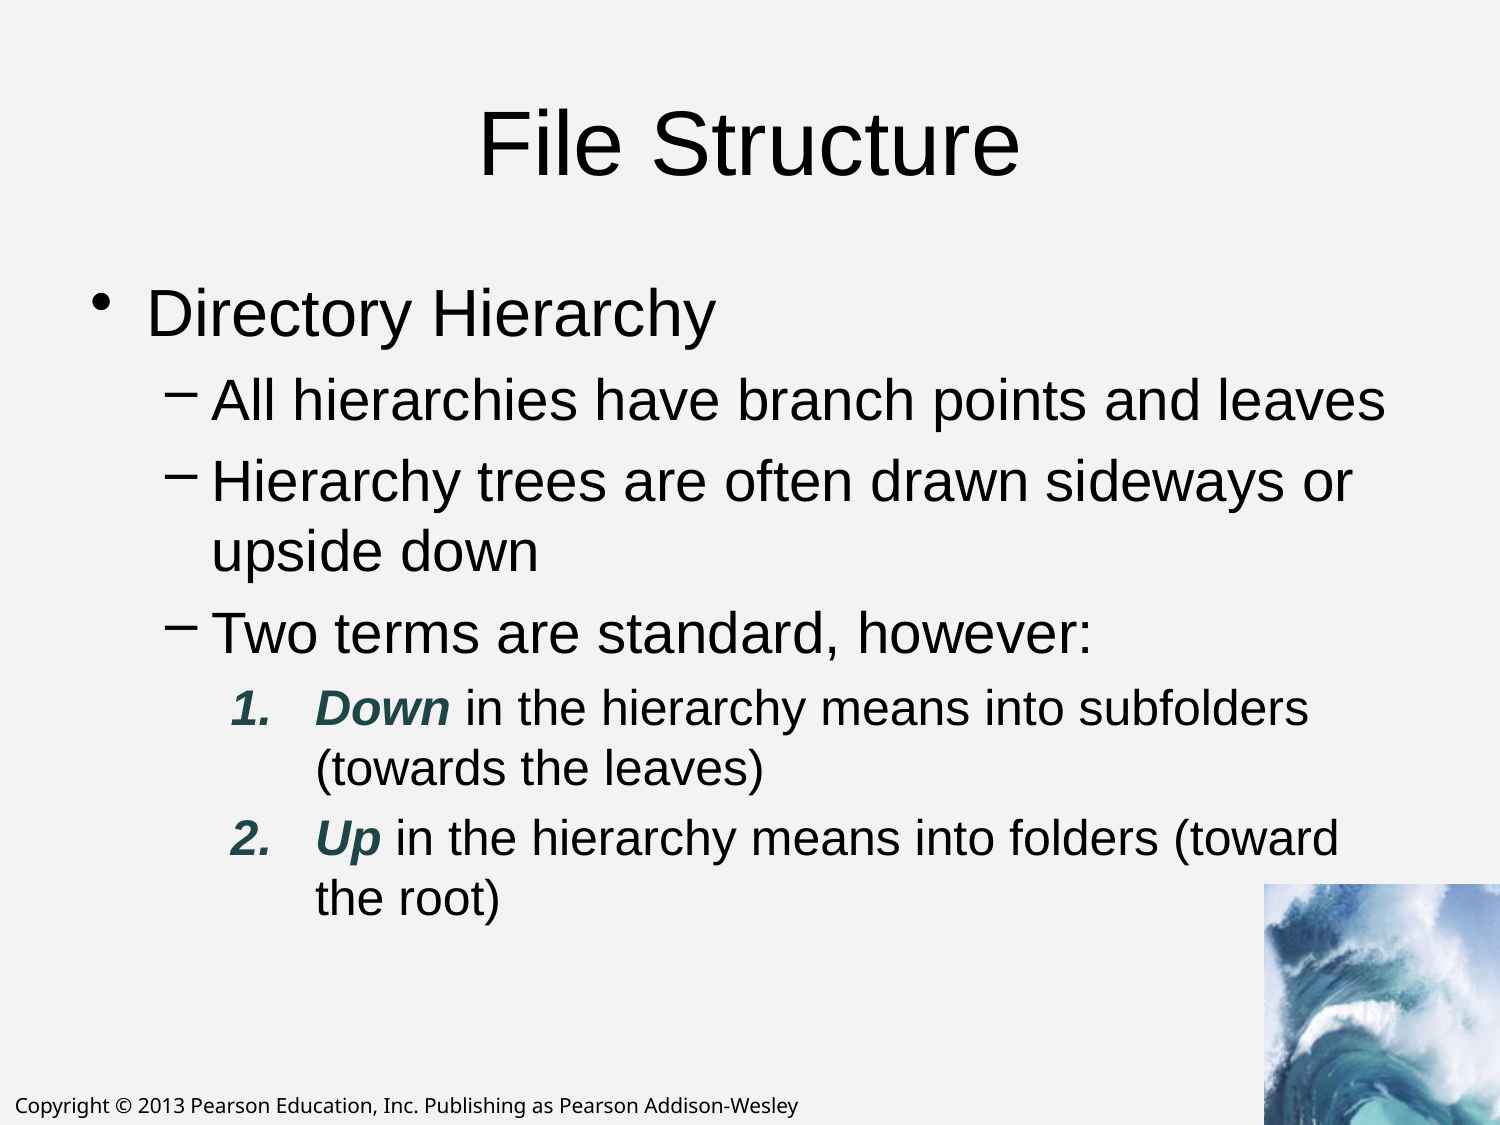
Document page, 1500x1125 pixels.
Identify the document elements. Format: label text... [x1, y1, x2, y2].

picture [1264, 884, 1500, 1125]
list Directory Hierarchy All hierarchies have branch points and leaves Hierarchy trees are often drawn sideways or upside down Two terms are standard, however: Down in the hierarchy means into subfolders (towards the leaves) Up in the hierarchy means into folders (toward the root) [74, 262, 1426, 1006]
title File Structure [74, 44, 1426, 233]
